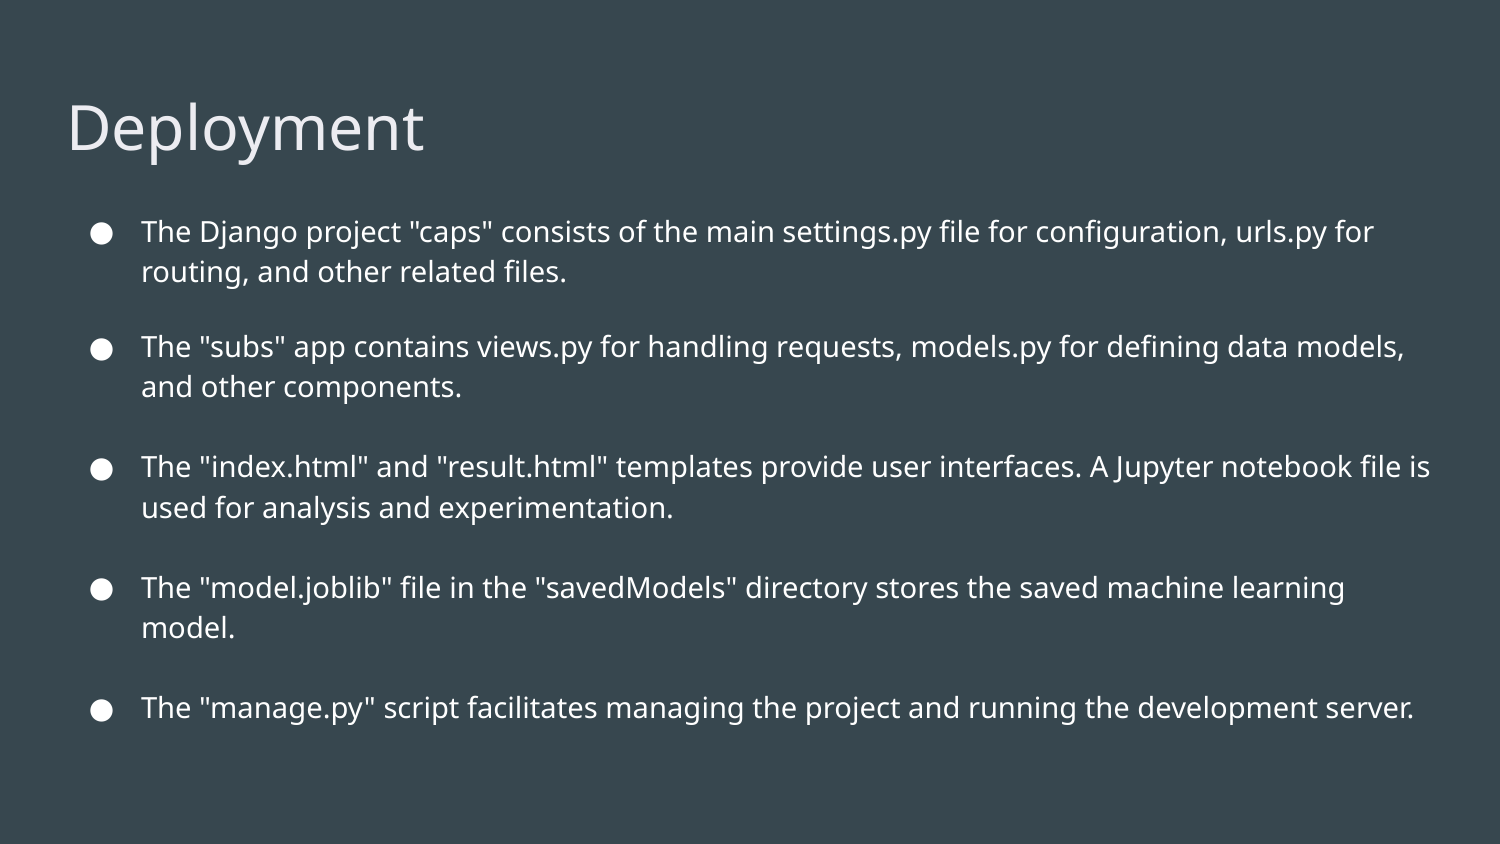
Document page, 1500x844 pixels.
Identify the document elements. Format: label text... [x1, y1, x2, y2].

list The Django project "caps" consists of the main settings.py file for configuration, urls.py for routing, and other related files. The "subs" app contains views.py for handling requests, models.py for defining data models, and other components. The "index.html" and "result.html" templates provide user interfaces. A Jupyter notebook file is used for analysis and experimentation. The "model.joblib" file in the "savedModels" directory stores the saved machine learning model. The "manage.py" script facilitates managing the project and running the development server. [51, 192, 1449, 754]
title Deployment [51, 72, 1449, 167]
